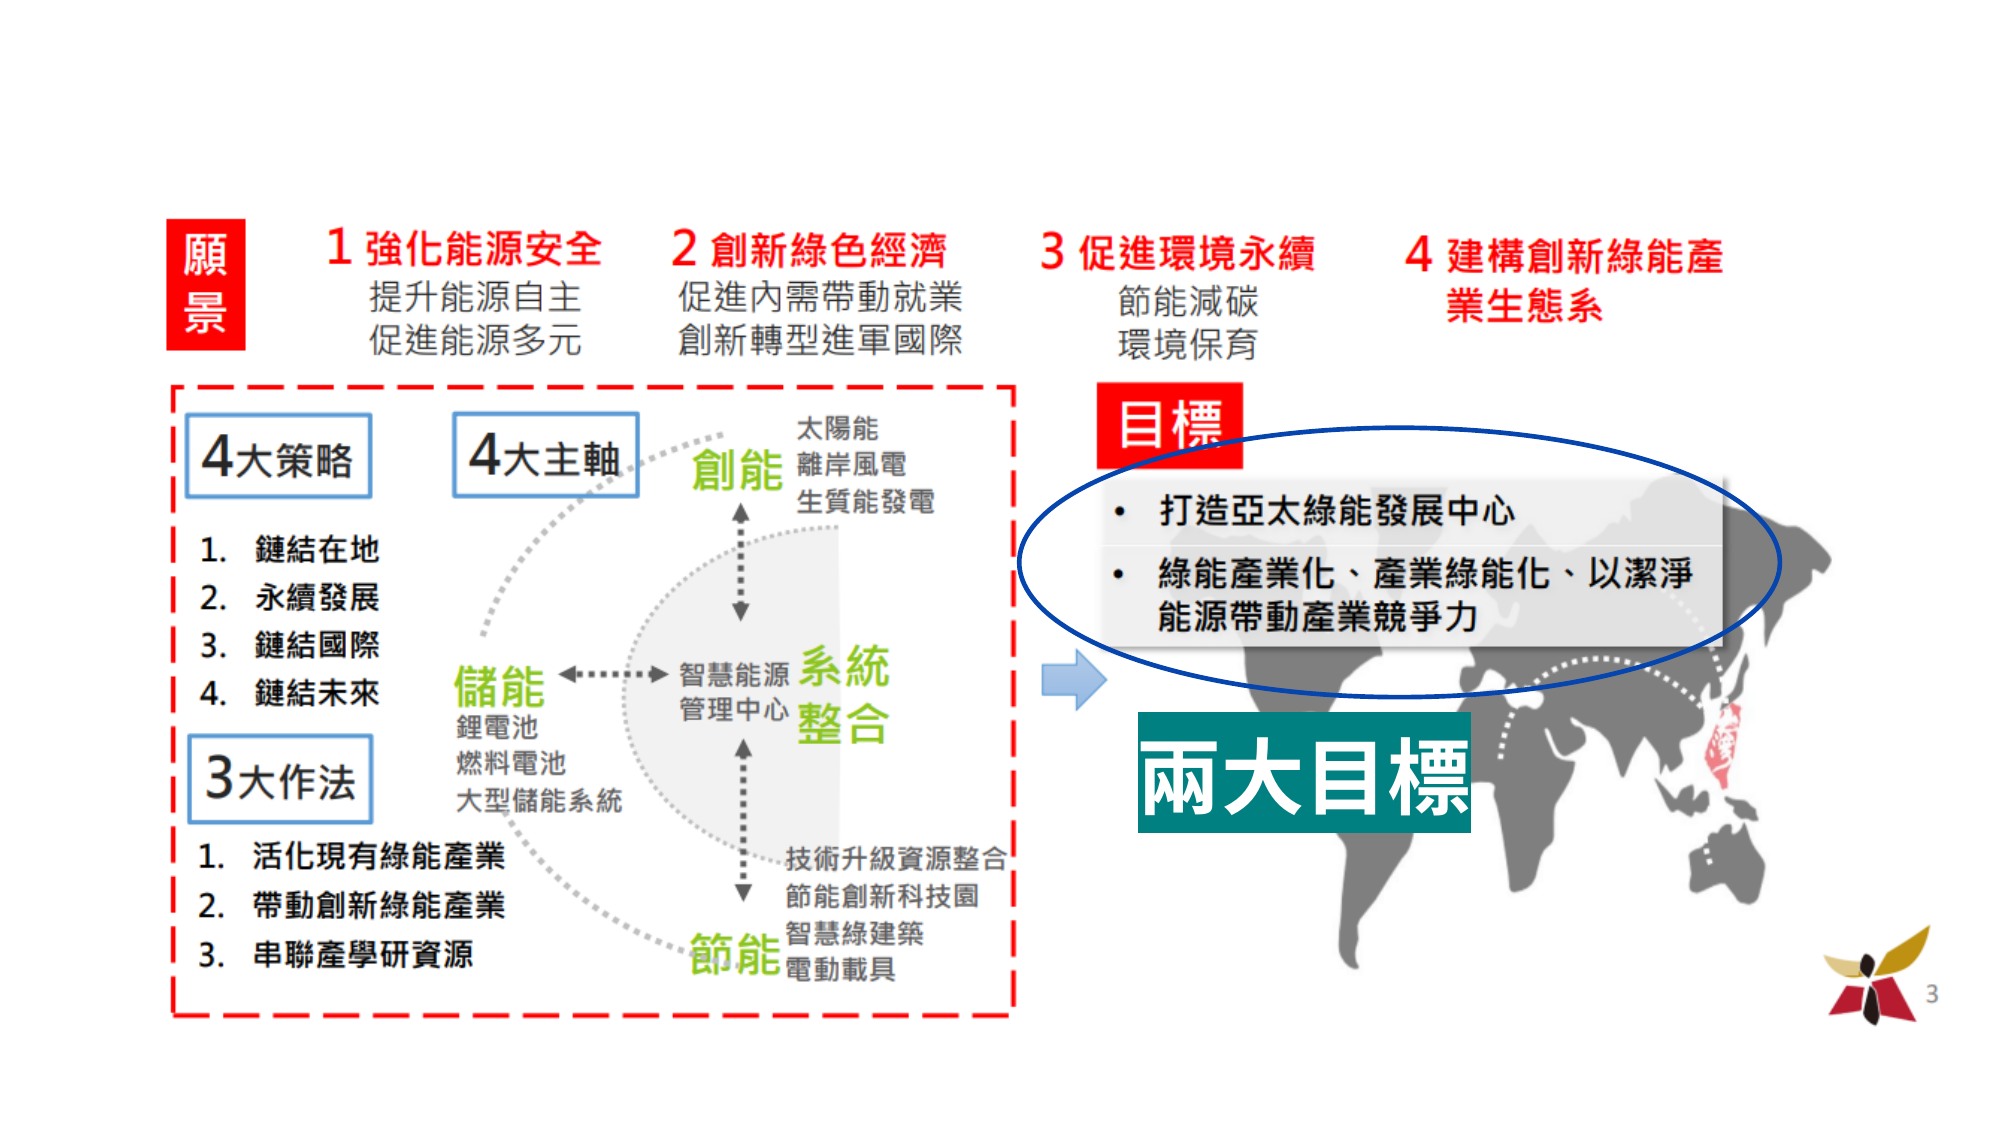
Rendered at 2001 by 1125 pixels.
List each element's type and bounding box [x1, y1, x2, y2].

picture [89, 208, 1947, 1043]
